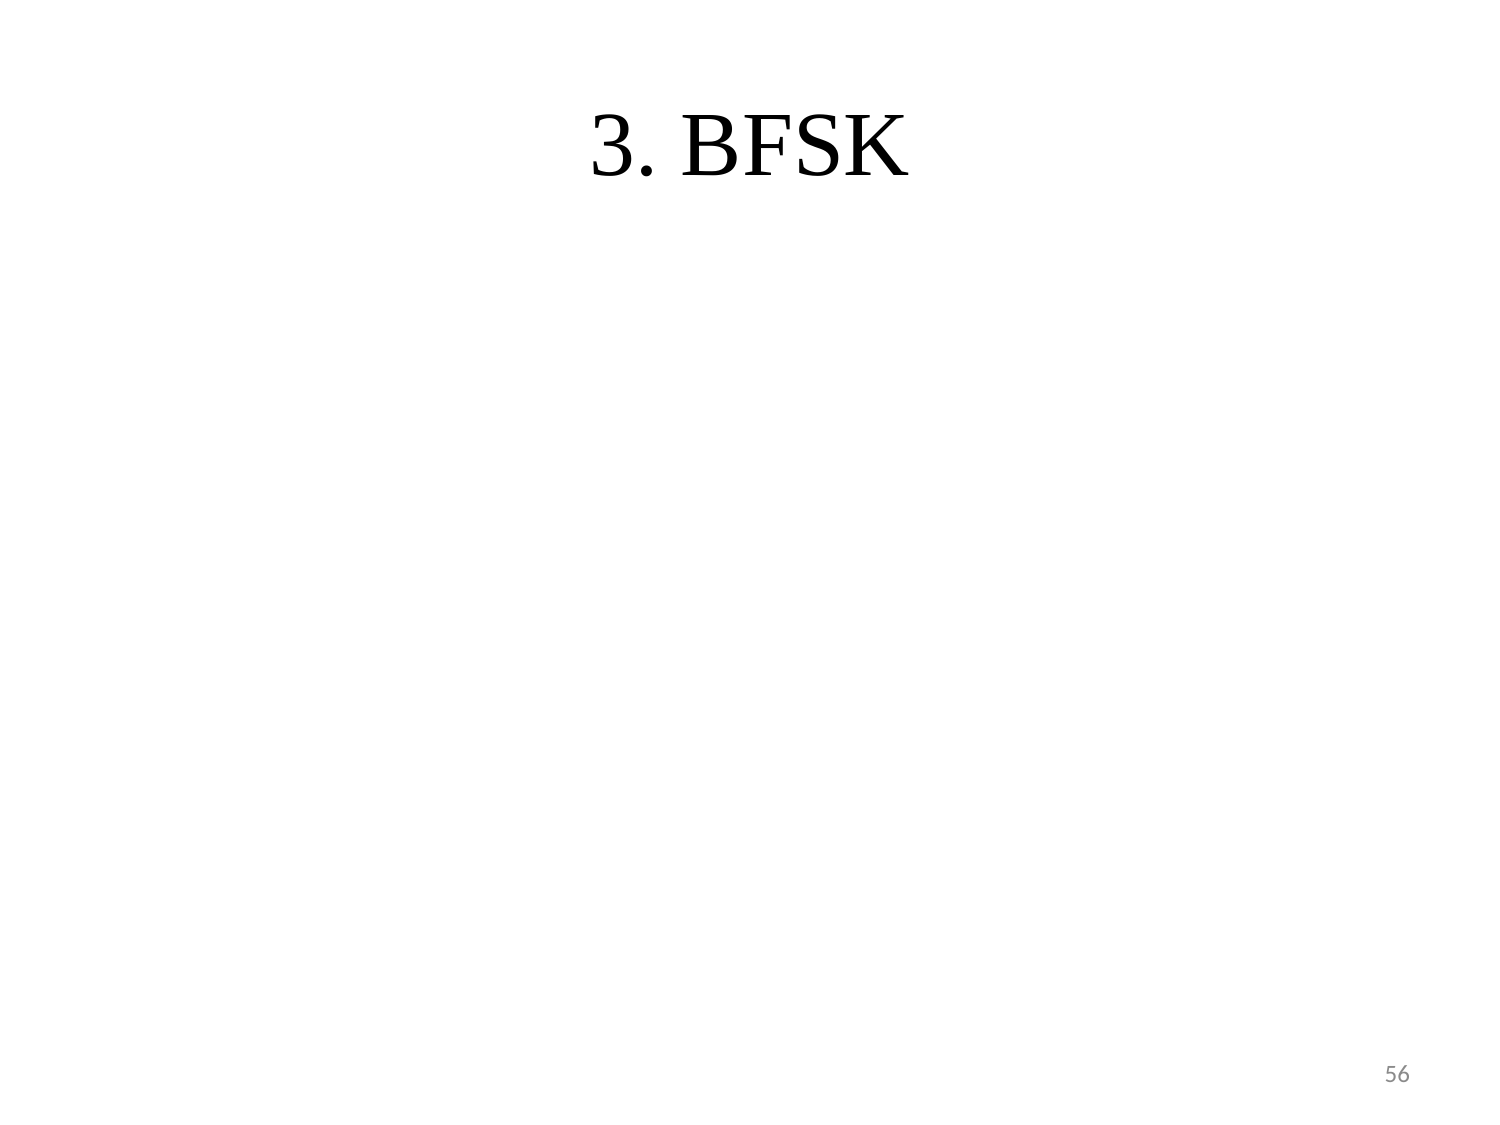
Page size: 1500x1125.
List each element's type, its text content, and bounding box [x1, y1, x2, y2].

title 3. BFSK [75, 45, 1425, 233]
slide_number 56 [1074, 1042, 1425, 1103]
